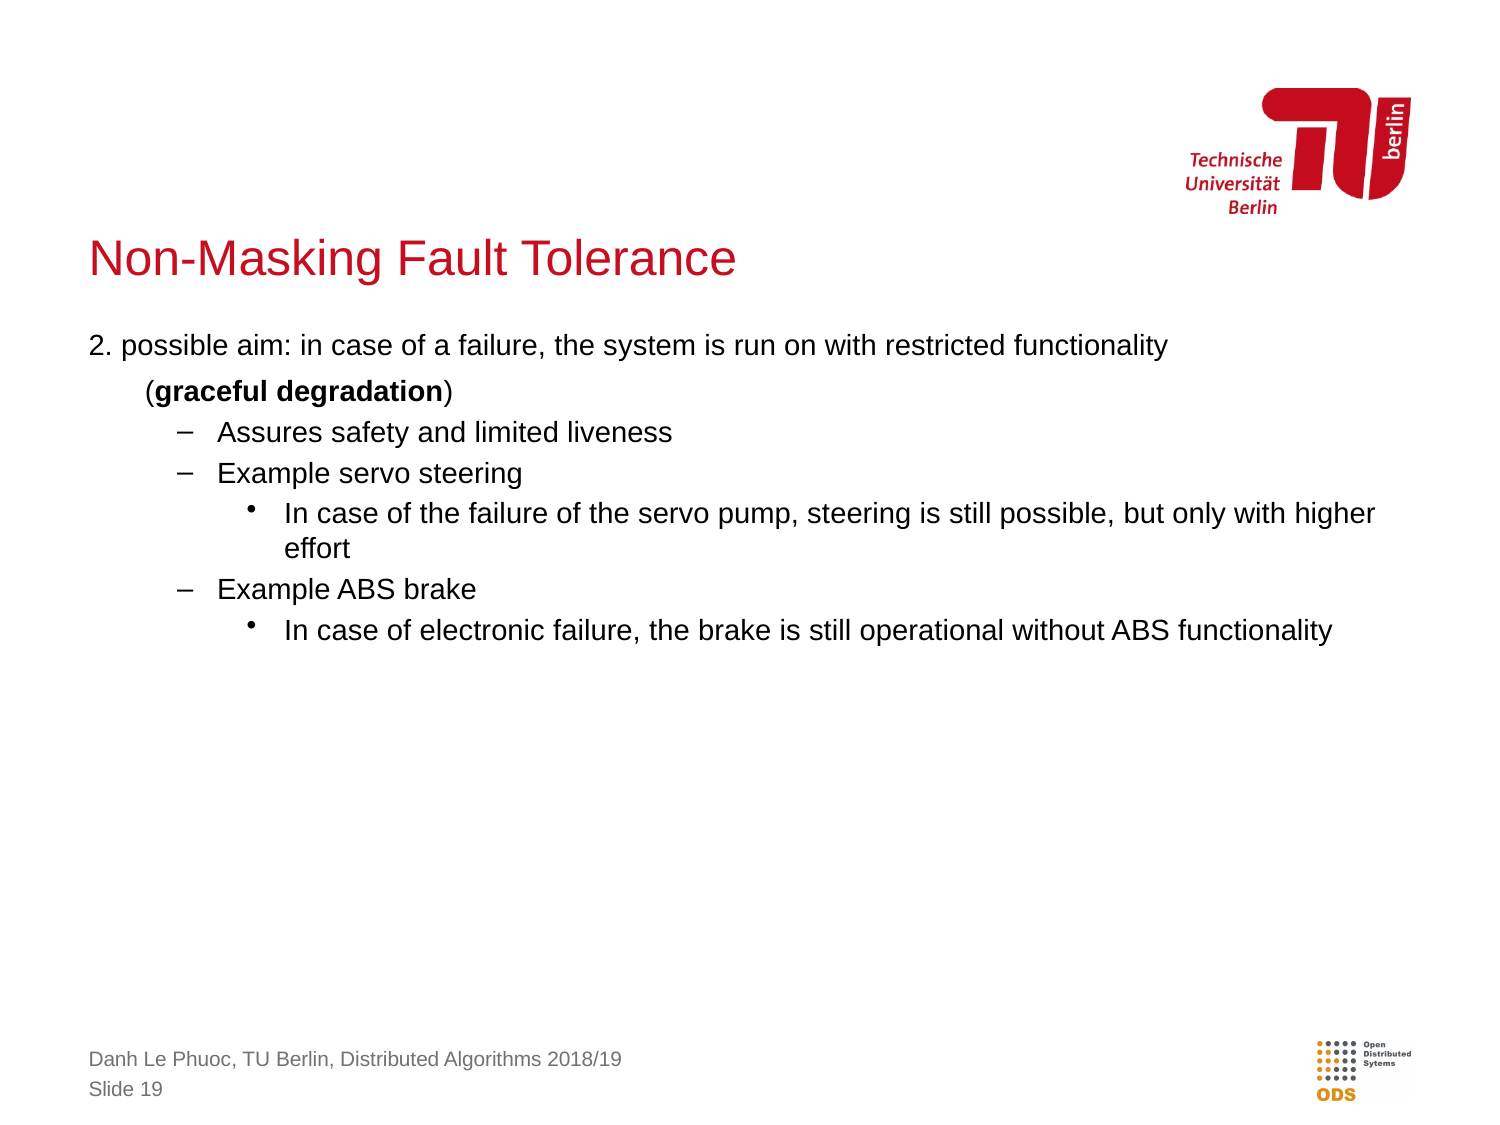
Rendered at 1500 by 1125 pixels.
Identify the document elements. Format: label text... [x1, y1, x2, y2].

picture [1186, 88, 1411, 214]
title Non-Masking Fault Tolerance [88, 222, 1411, 286]
slide_number Slide 19 [88, 1075, 1176, 1101]
picture [1317, 1041, 1411, 1101]
list 2. possible aim: in case of a failure, the system is run on with restricted functionality (graceful degradation) Assures safety and limited liveness Example servo steering In case of the failure of the servo pump, steering is still possible, but only with higher effort Example ABS brake In case of electronic failure, the brake is still operational without ABS functionality [88, 315, 1411, 983]
footer Danh Le Phuoc, TU Berlin, Distributed Algorithms 2018/19 [88, 1045, 1176, 1071]
